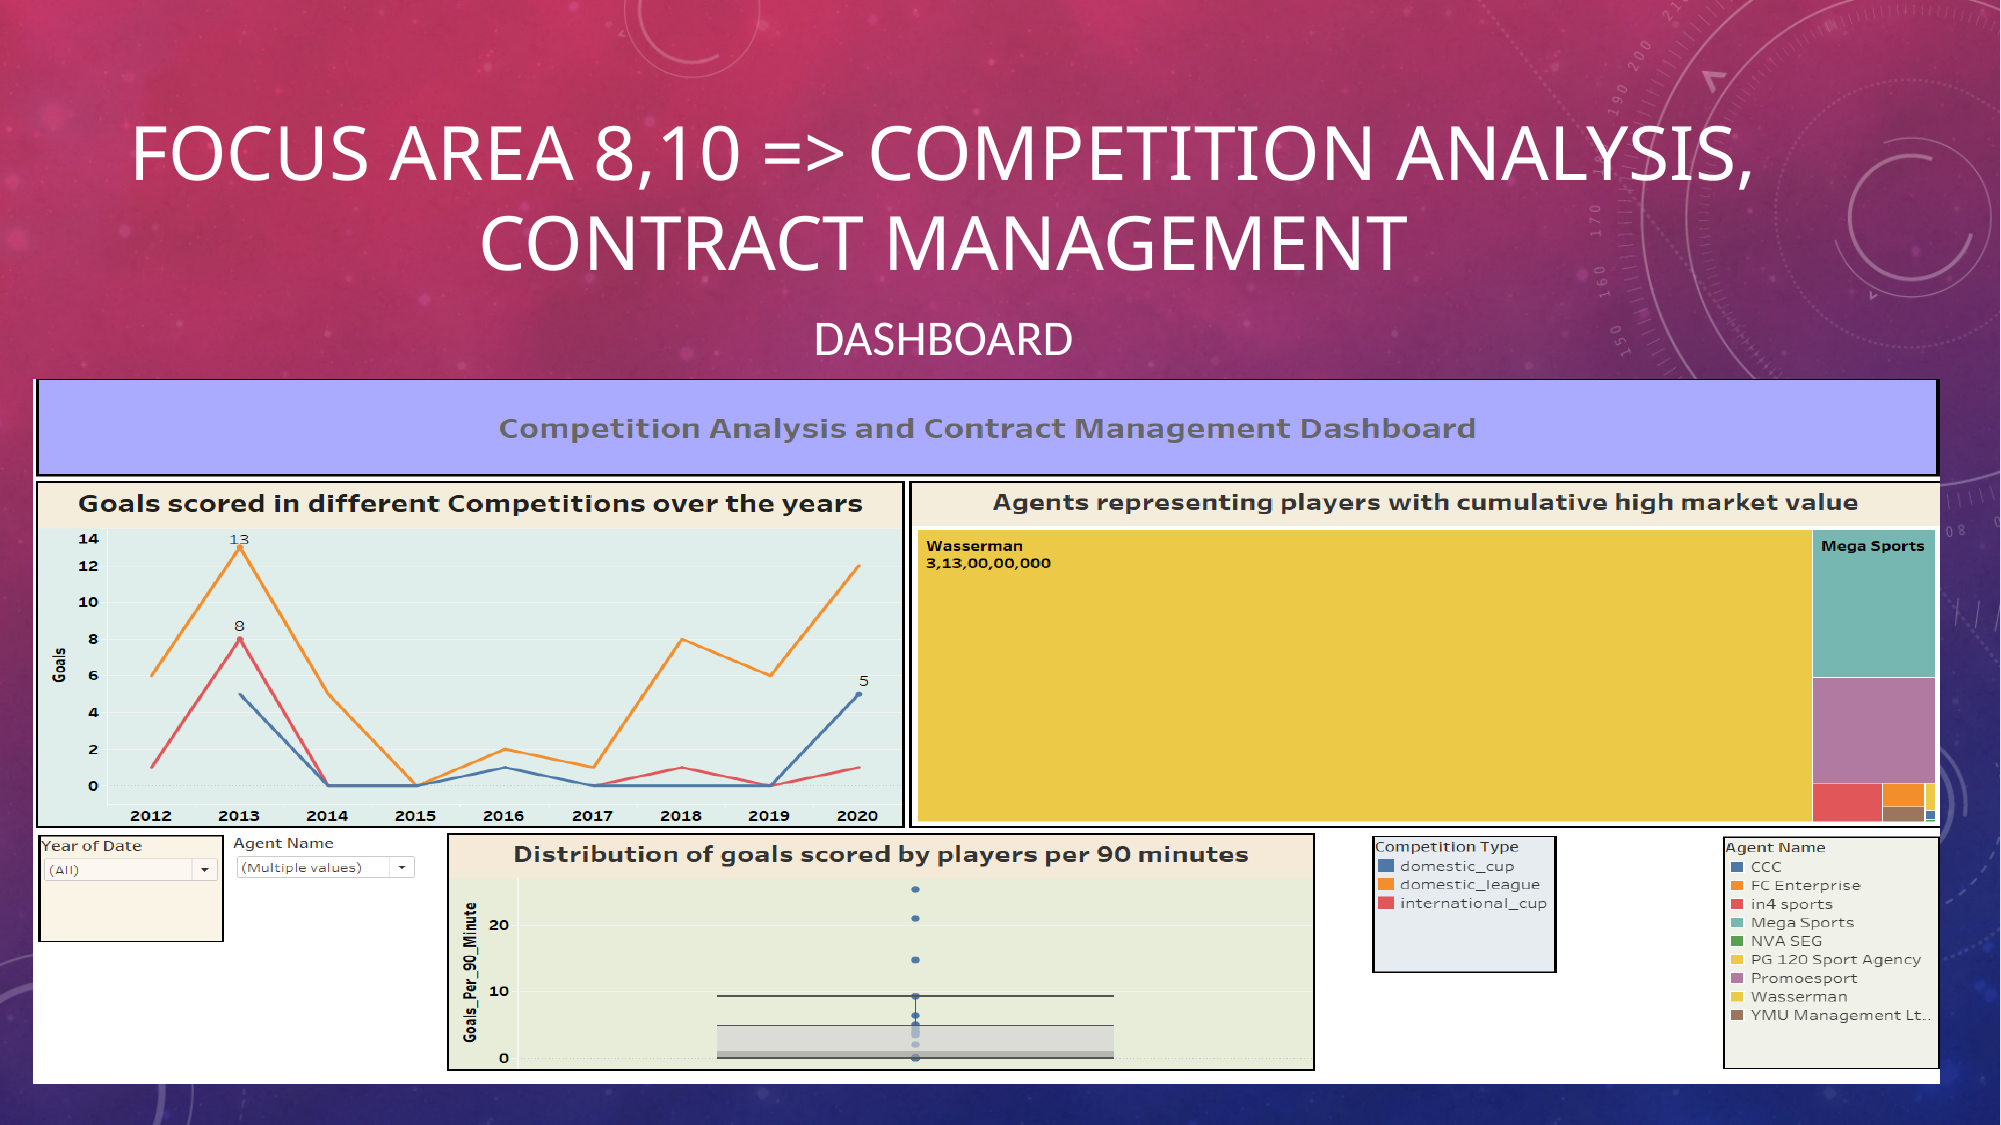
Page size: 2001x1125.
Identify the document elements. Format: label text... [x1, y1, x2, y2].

title Focus Area 8,10 => Competition analysis, Contract Management [112, 76, 1775, 297]
picture [0, 0, 2001, 1125]
list DASHBOARD [112, 297, 1775, 379]
